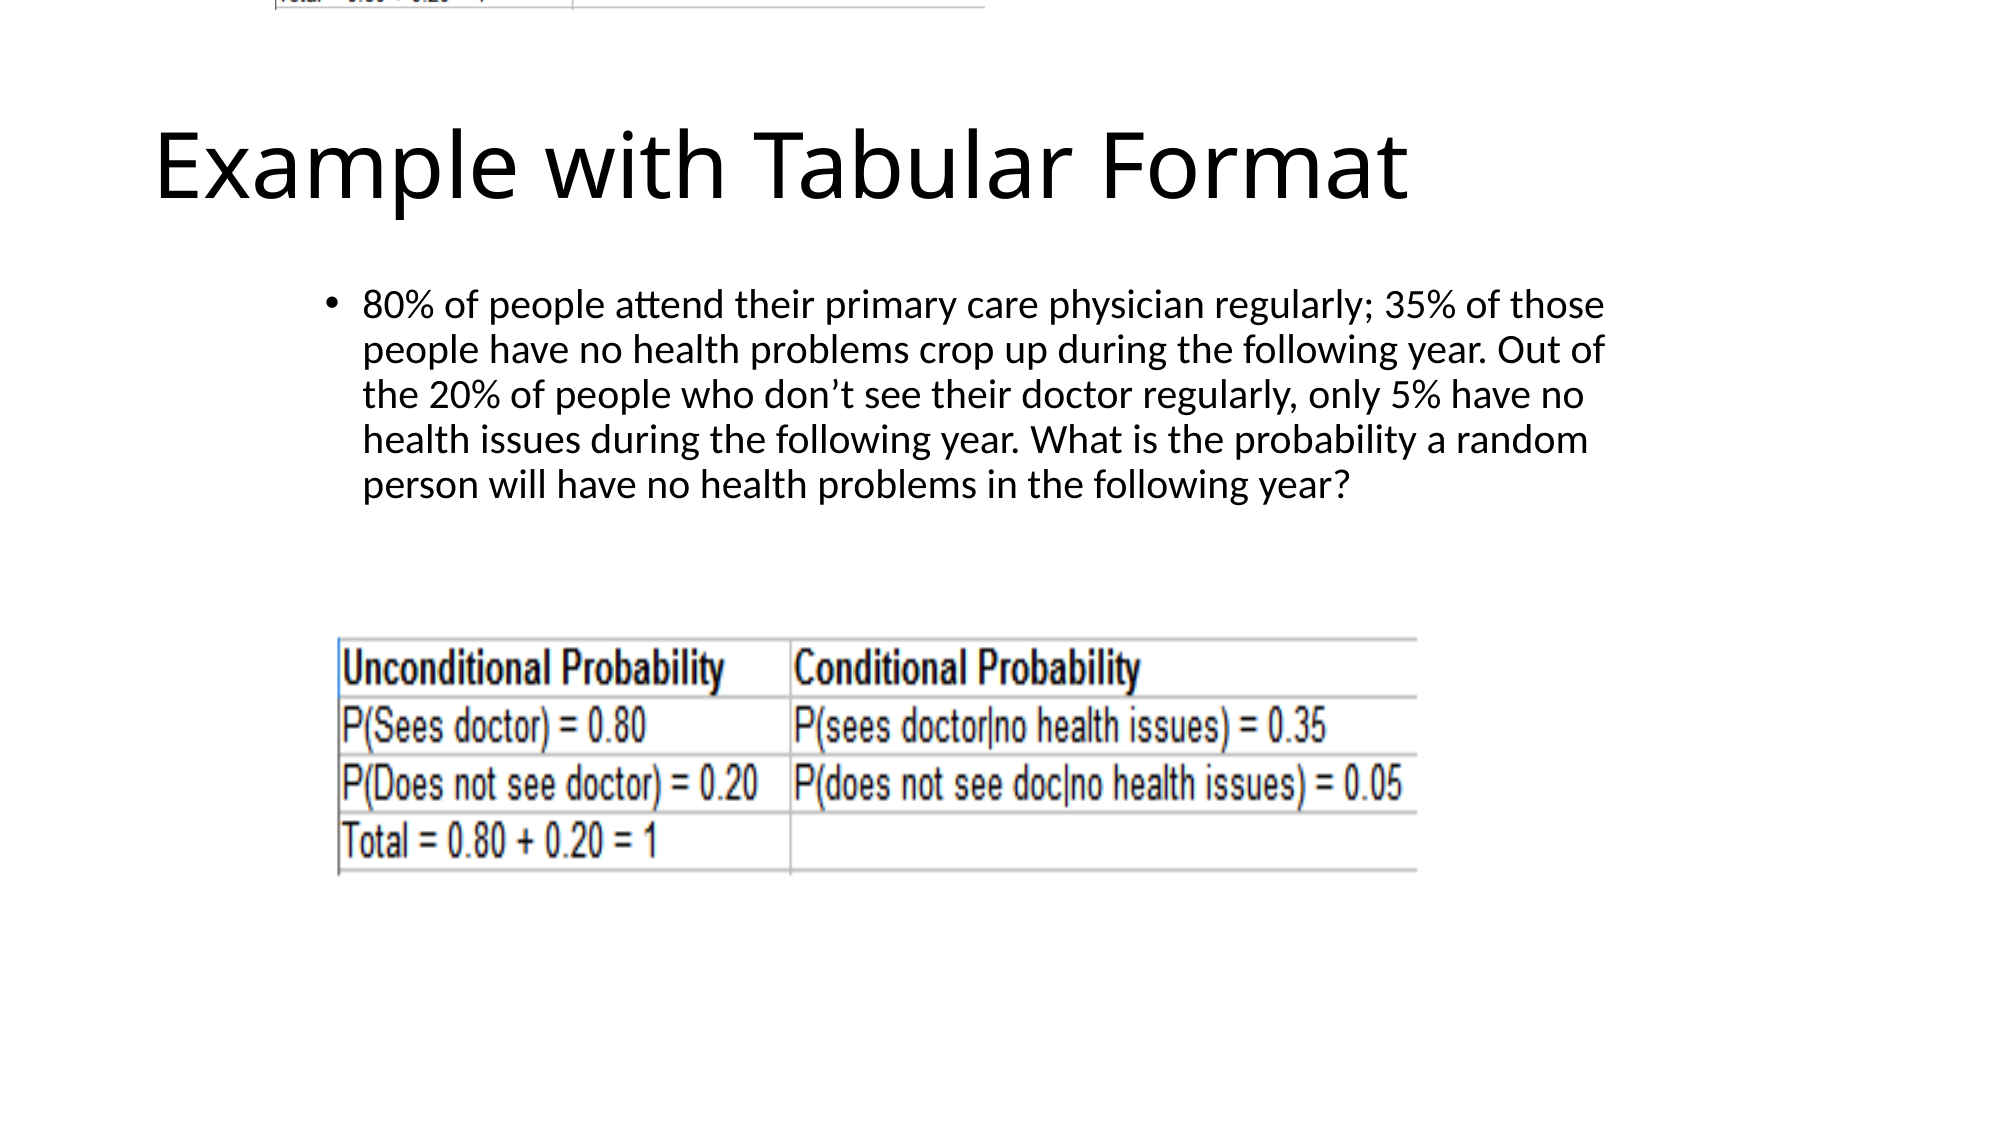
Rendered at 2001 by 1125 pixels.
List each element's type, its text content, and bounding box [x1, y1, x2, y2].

picture [275, 0, 985, 10]
picture [324, 628, 1425, 884]
list 80% of people attend their primary care physician regularly; 35% of those people have no health problems crop up during the following year. Out of the 20% of people who don’t see their doctor regularly, only 5% have no health issues during the following year. What is the probability a random person will have no health problems in the following year? [309, 275, 1660, 1018]
title Example with Tabular Format [137, 59, 1863, 278]
